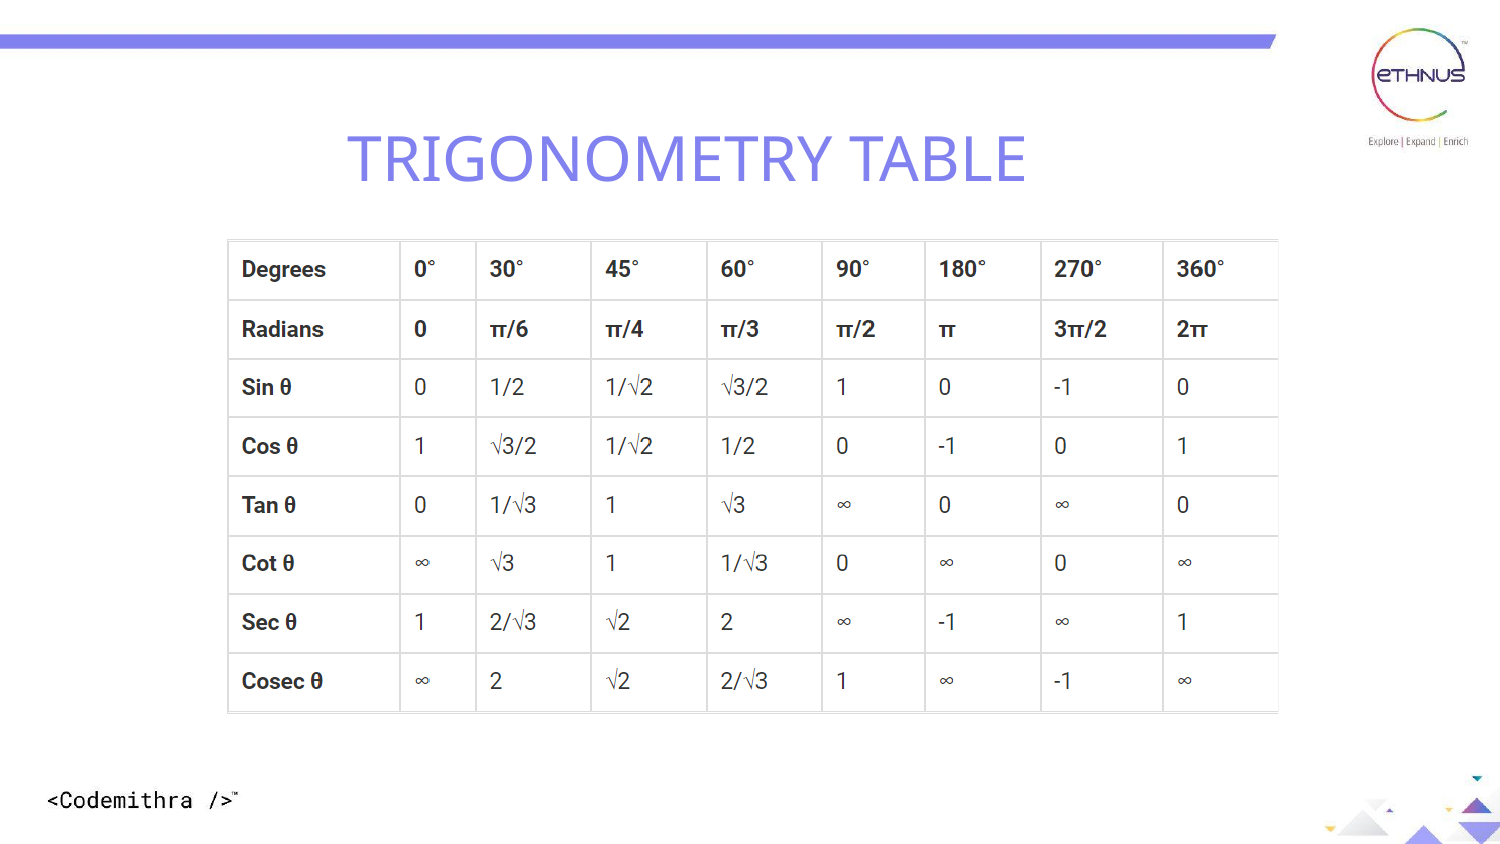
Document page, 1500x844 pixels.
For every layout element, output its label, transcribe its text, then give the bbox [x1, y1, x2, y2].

text_box TRIGONOMETRY TABLE [319, 93, 1073, 210]
picture [0, 0, 1500, 844]
